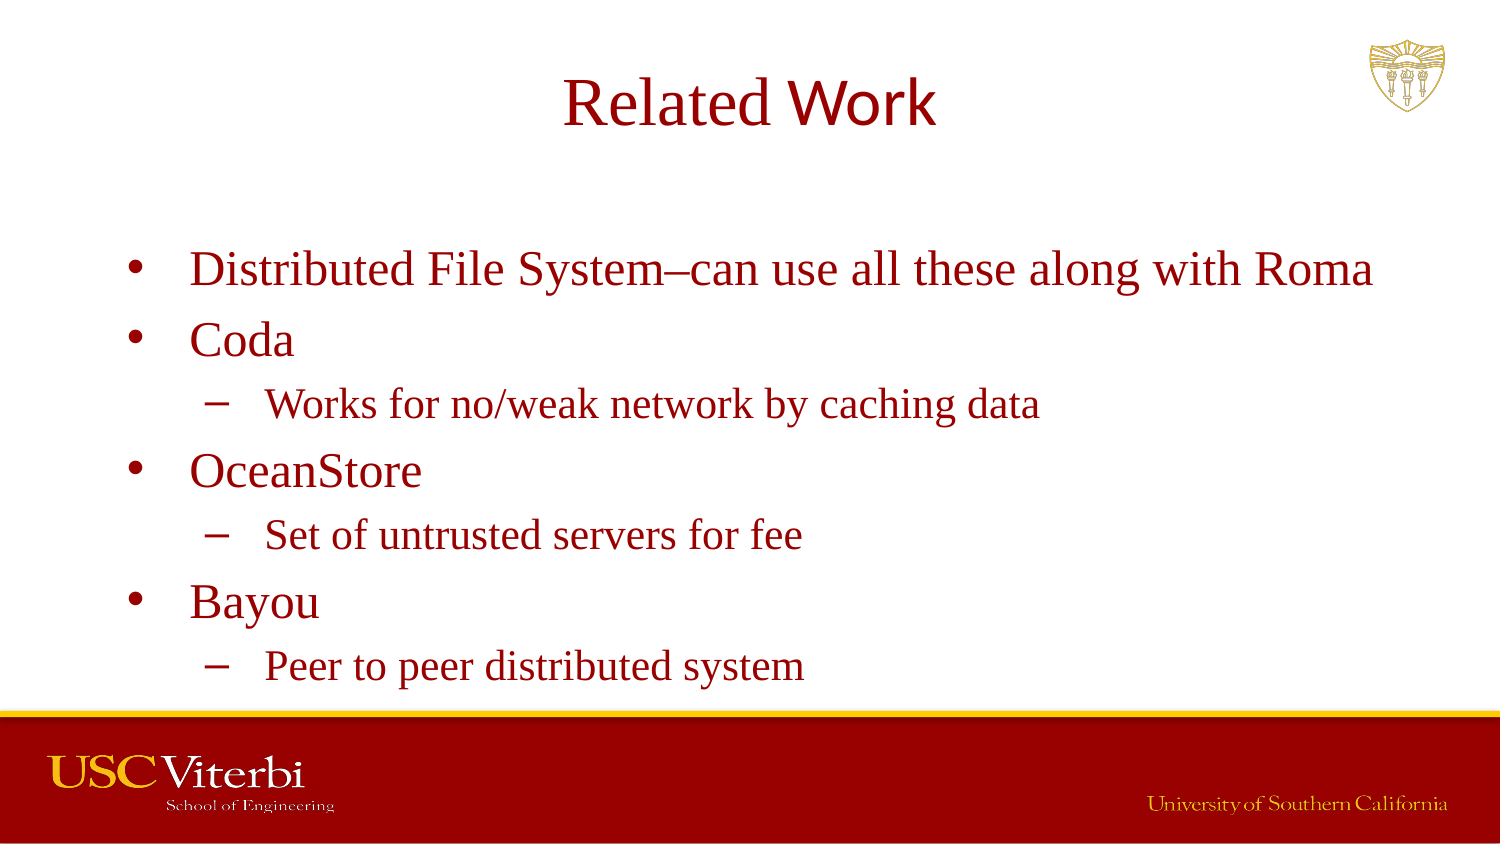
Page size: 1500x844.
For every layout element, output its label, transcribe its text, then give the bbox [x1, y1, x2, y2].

picture [47, 755, 334, 813]
picture [1345, 29, 1469, 122]
list Distributed File System–can use all these along with Roma Coda Works for no/weak network by caching data OceanStore Set of untrusted servers for fee Bayou Peer to peer distributed system [103, 224, 1397, 760]
title Related Work [103, 44, 1397, 208]
picture [1147, 795, 1447, 815]
